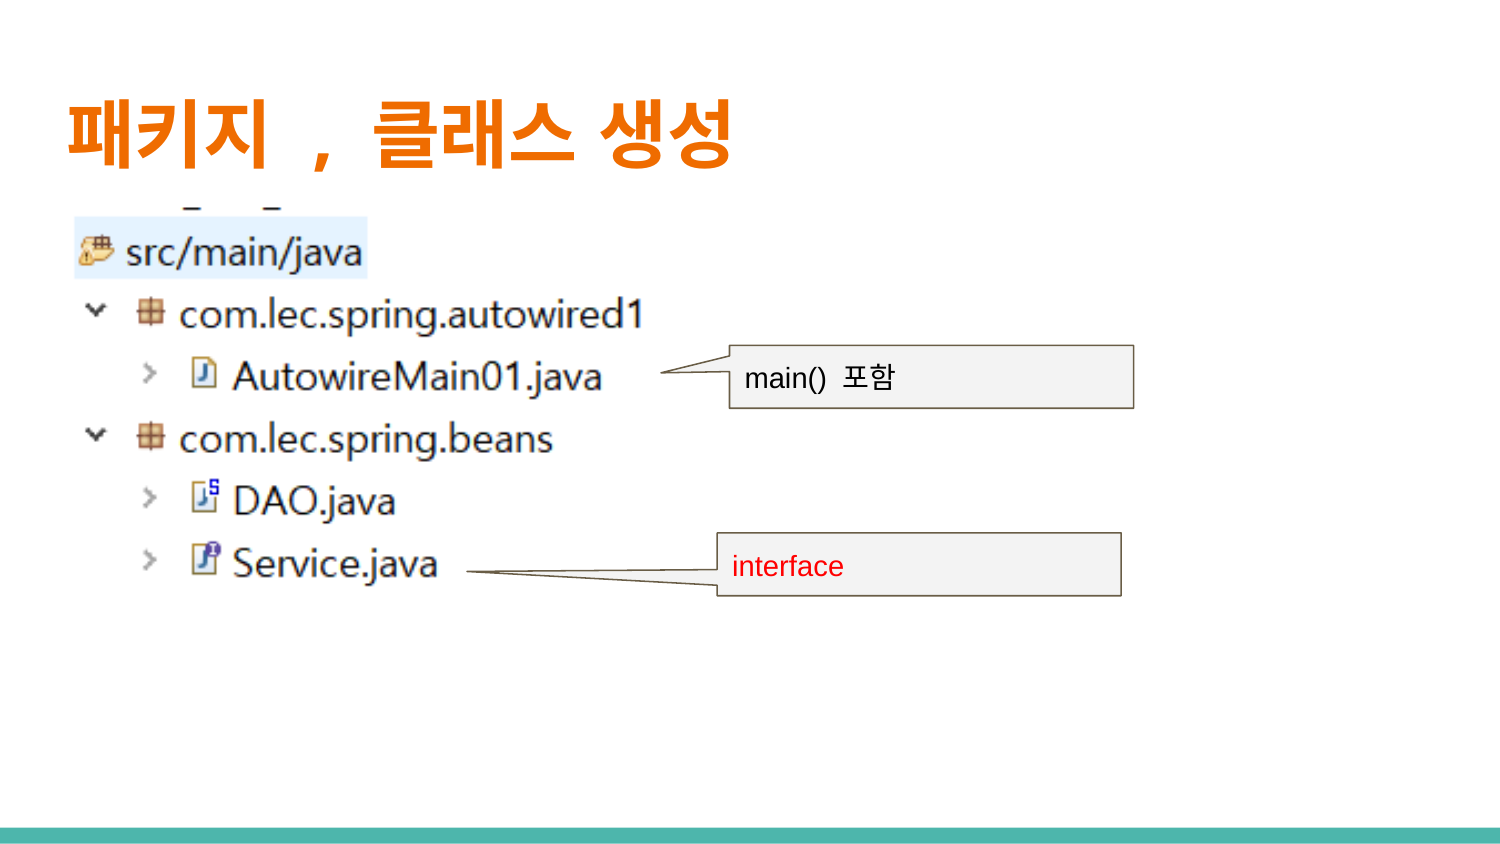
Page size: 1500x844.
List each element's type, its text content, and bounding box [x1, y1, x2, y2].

title 패키지 , 클래스 생성 [51, 72, 1449, 189]
text_box main() 포함 [661, 345, 1134, 409]
picture [55, 206, 651, 602]
text_box interface [655, 532, 1122, 596]
